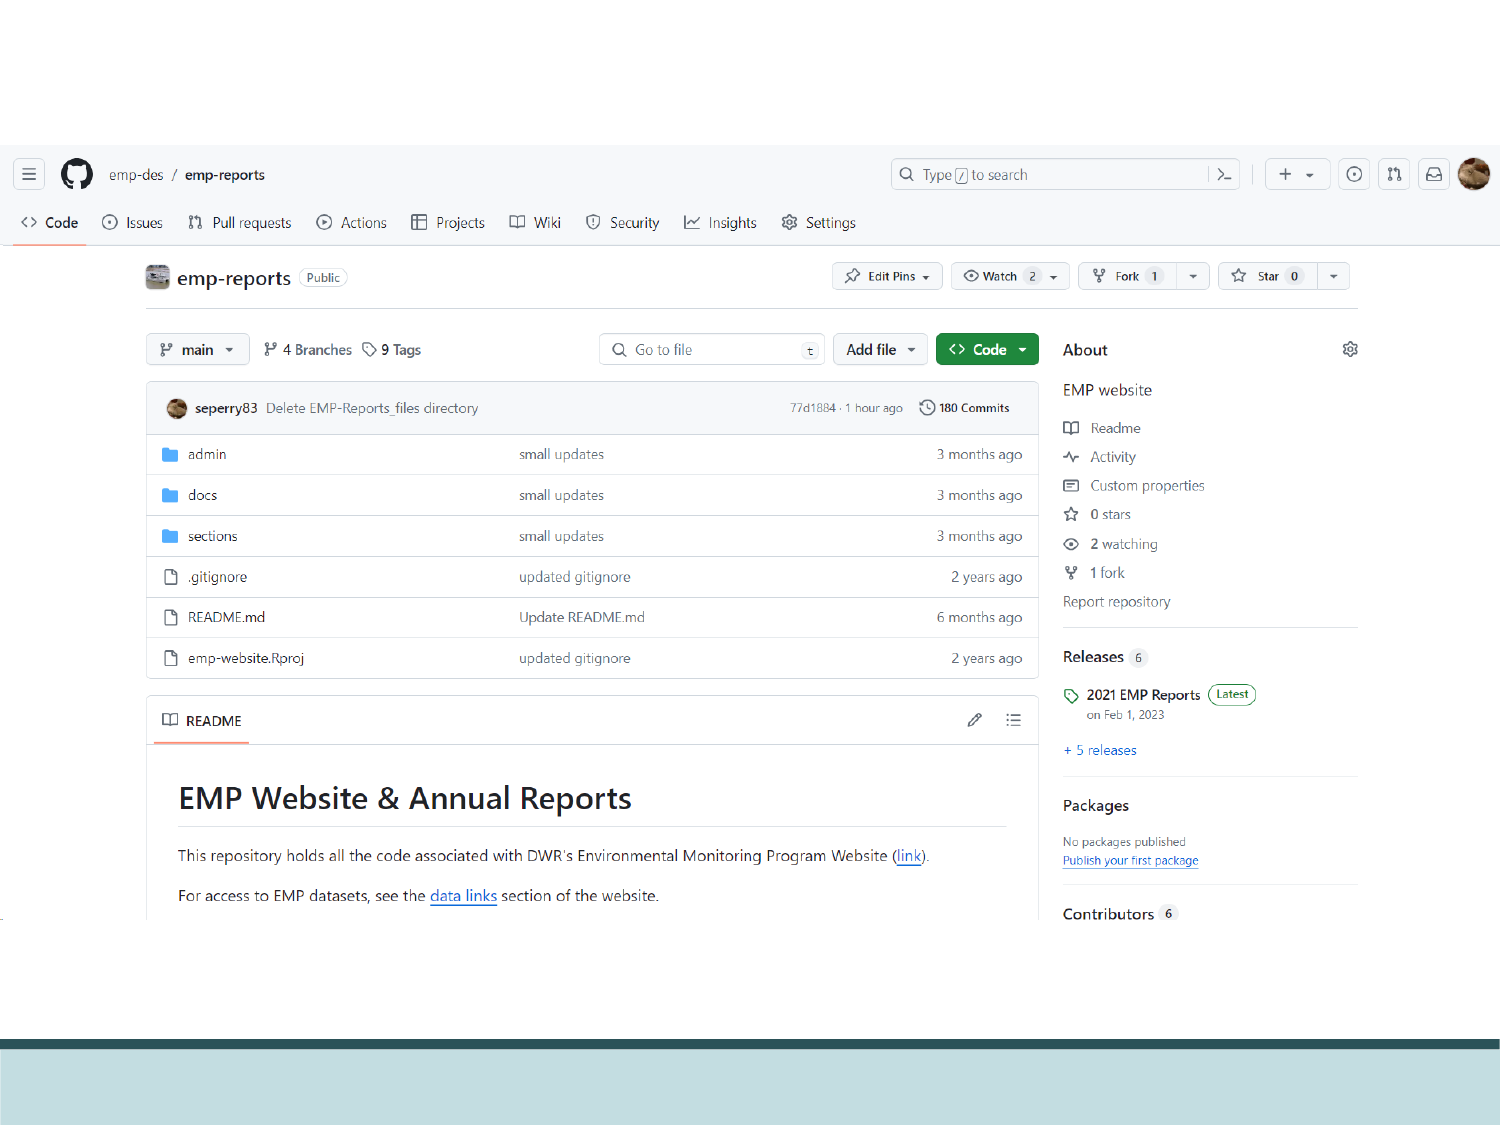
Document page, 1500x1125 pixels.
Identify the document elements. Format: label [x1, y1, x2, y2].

picture [0, 145, 1500, 921]
